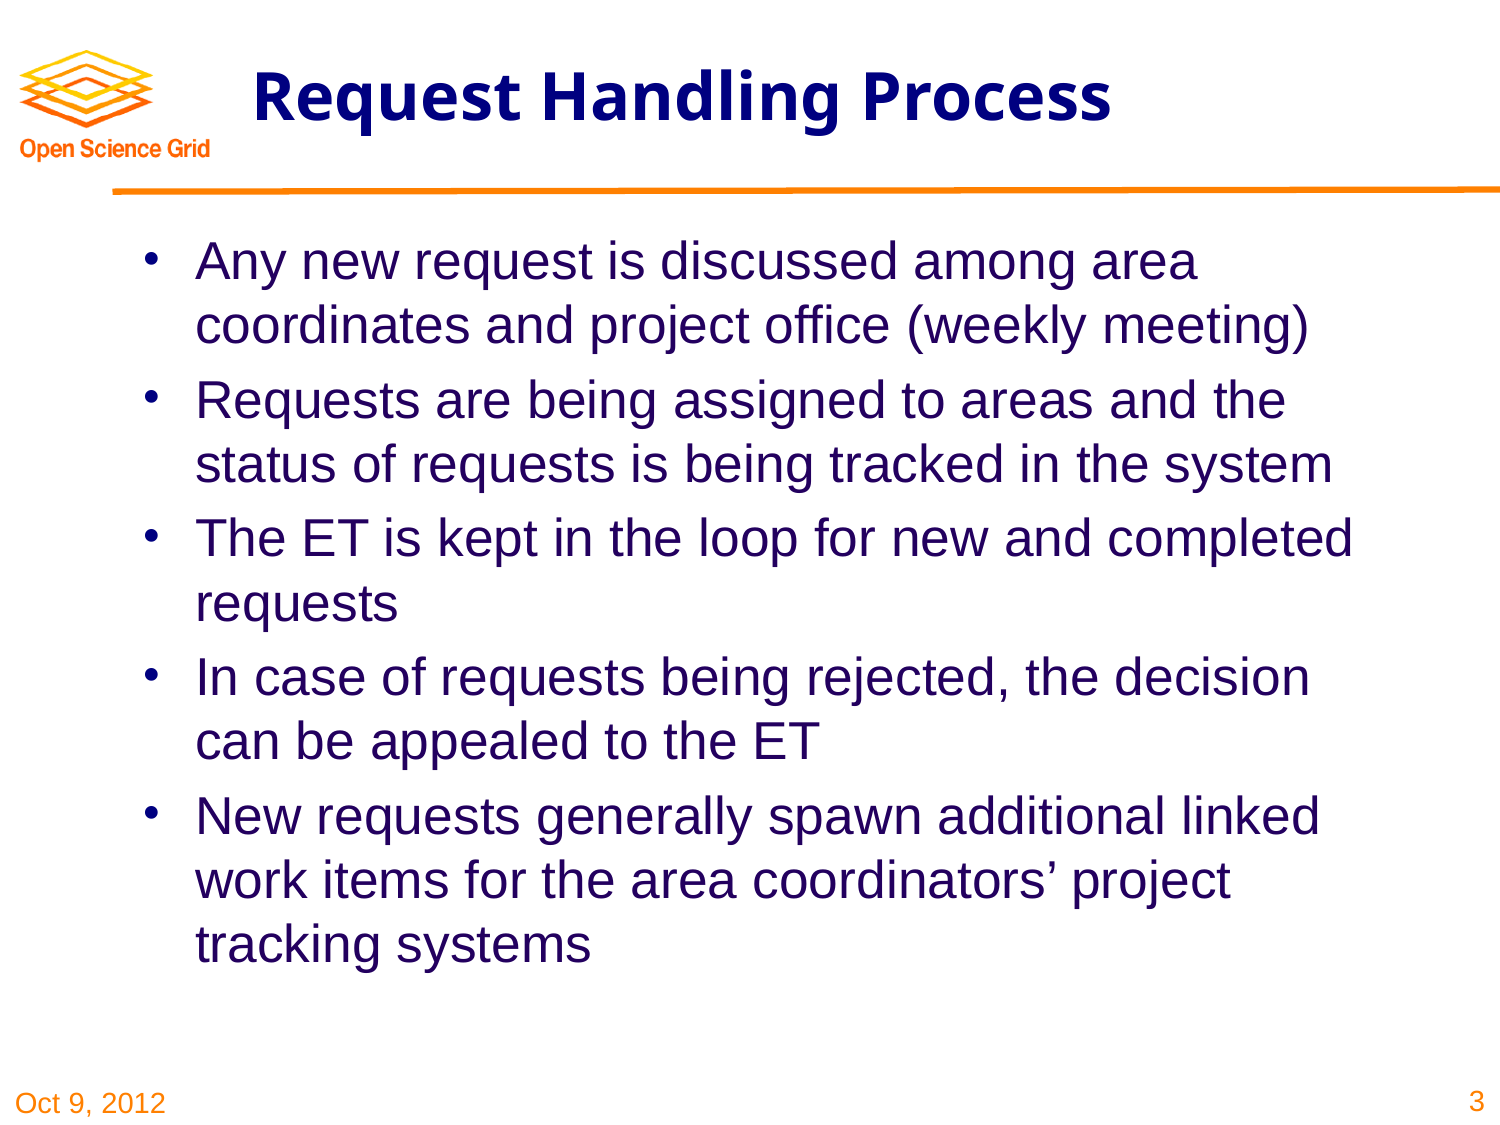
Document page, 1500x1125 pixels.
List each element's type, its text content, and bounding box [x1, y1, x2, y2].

slide_number 3 [1430, 1049, 1500, 1125]
picture [0, 27, 112, 179]
title Request Handling Process [112, 0, 1253, 188]
list Any new request is discussed among area coordinates and project office (weekly meeting) Requests are being assigned to areas and the status of requests is being tracked in the system The ET is kept in the loop for new and completed requests In case of requests being rejected, the decision can be appealed to the ET New requests generally spawn additional linked work items for the area coordinators’ project tracking systems [126, 218, 1403, 988]
